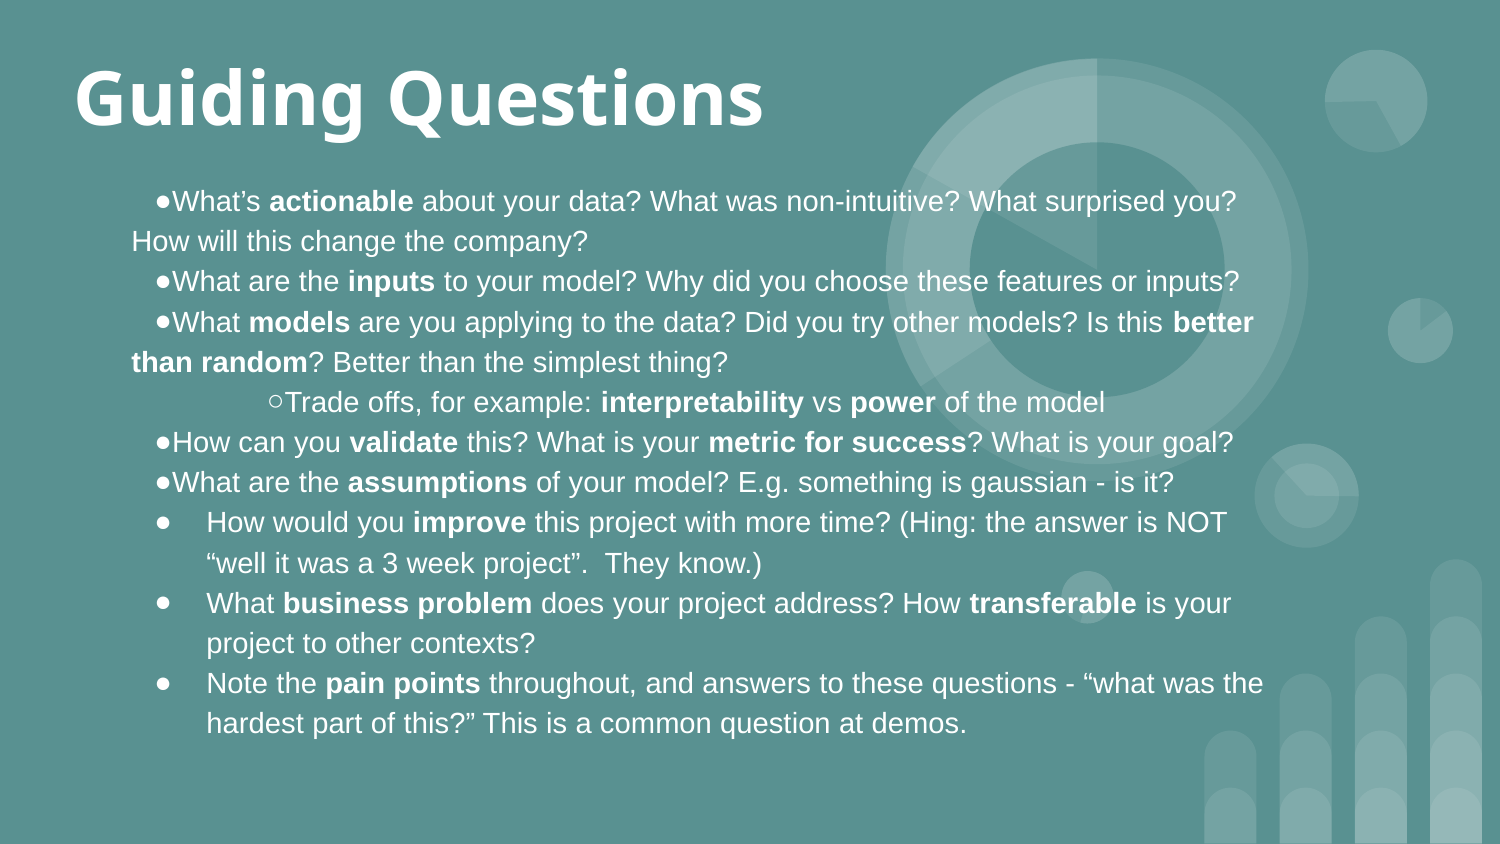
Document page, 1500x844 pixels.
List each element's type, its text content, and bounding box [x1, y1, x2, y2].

subtitle What’s actionable about your data? What was non-intuitive? What surprised you? How will this change the company? What are the inputs to your model? Why did you choose these features or inputs? What models are you applying to the data? Did you try other models? Is this better than random? Better than the simplest thing? Trade offs, for example: interpretability vs power of the model How can you validate this? What is your metric for success? What is your goal? What are the assumptions of your model? E.g. something is gaussian - is it? How would you improve this project with more time? (Hing: the answer is NOT “well it was a 3 week project”. They know.) What business problem does your project address? How transferable is your project to other contexts? Note the pain points throughout, and answers to these questions - “what was the hardest part of this?” This is a common question at demos. [116, 162, 1288, 758]
title Guiding Questions [58, 38, 1308, 153]
